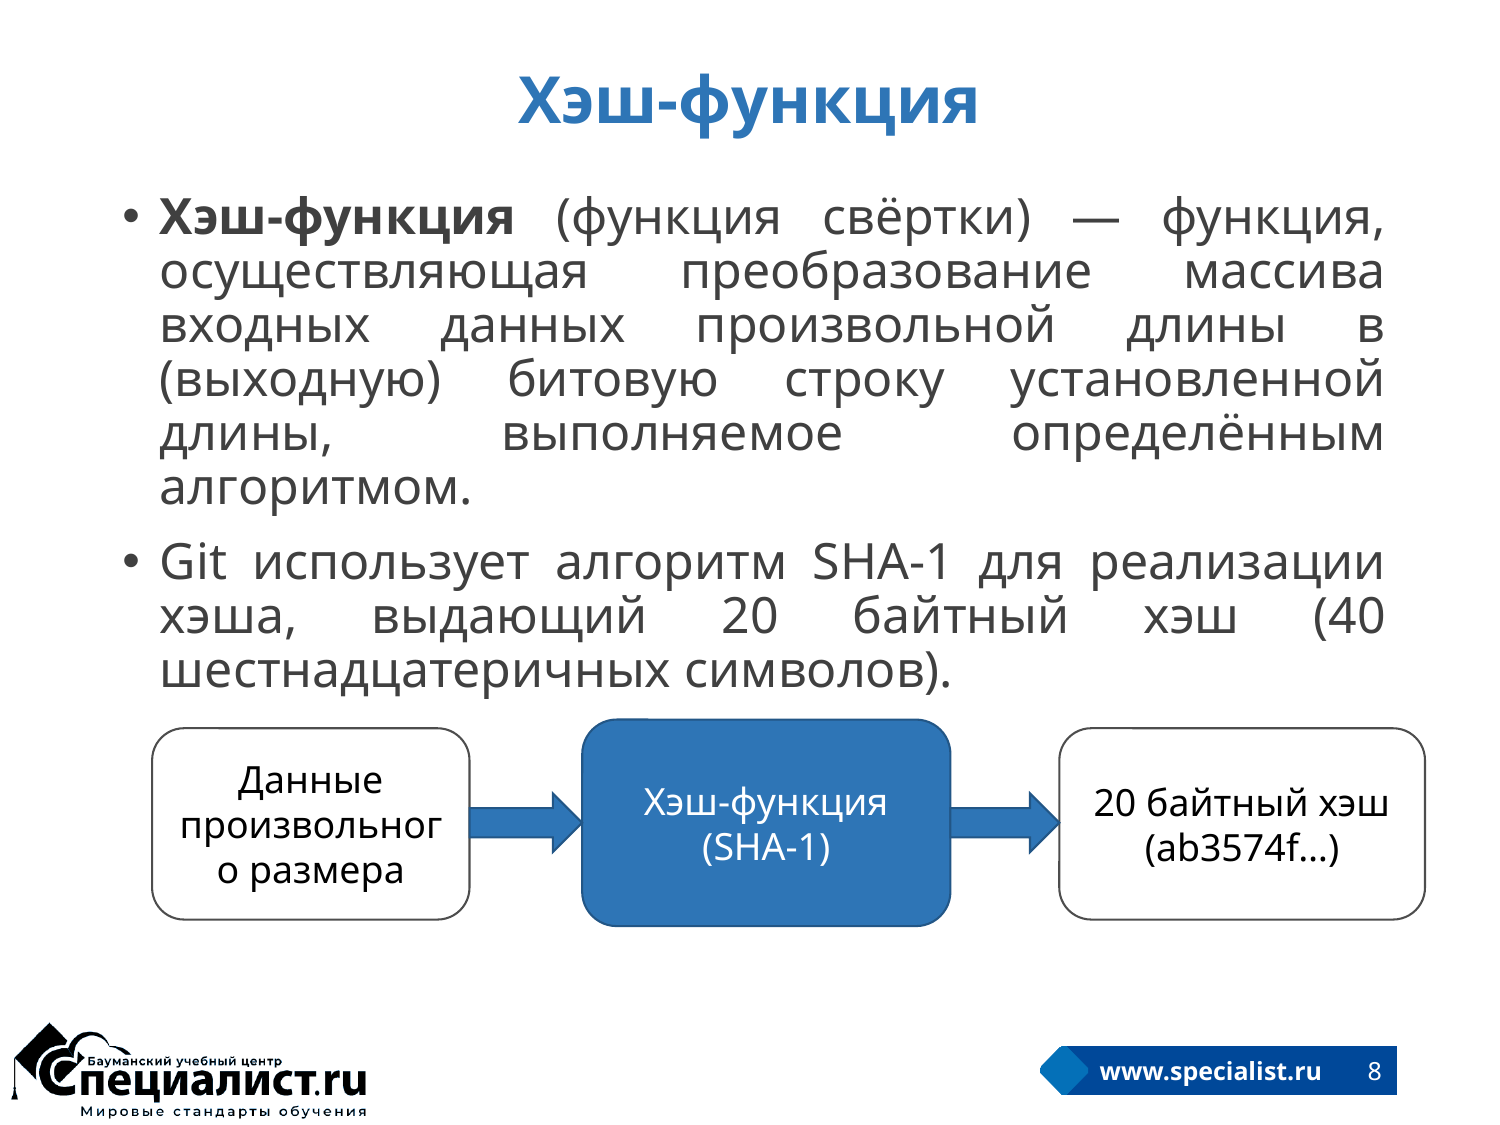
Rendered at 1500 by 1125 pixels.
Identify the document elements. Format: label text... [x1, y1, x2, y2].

text_box [468, 790, 584, 855]
slide_number 8 [1059, 1042, 1397, 1103]
text_box 20 байтный хэш (ab3574f…) [1058, 727, 1427, 921]
text_box Хэш-функция (SHA-1) [581, 718, 952, 928]
text_box [949, 790, 1061, 855]
picture [1040, 1046, 1059, 1095]
title Хэш-функция [103, 59, 1397, 146]
text_box Данные произвольного размера [151, 727, 471, 921]
list Хэш-функция (функция свёртки) — функция, осуществляющая преобразование массива входных данных произвольной длины в (выходную) битовую строку установленной длины, выполняемое определённым алгоритмом. Git использует алгоритм SHA-1 для реализации хэша, выдающий 20 байтный хэш (40 шестнадцатеричных символов). [107, 184, 1402, 998]
picture [11, 1022, 366, 1119]
